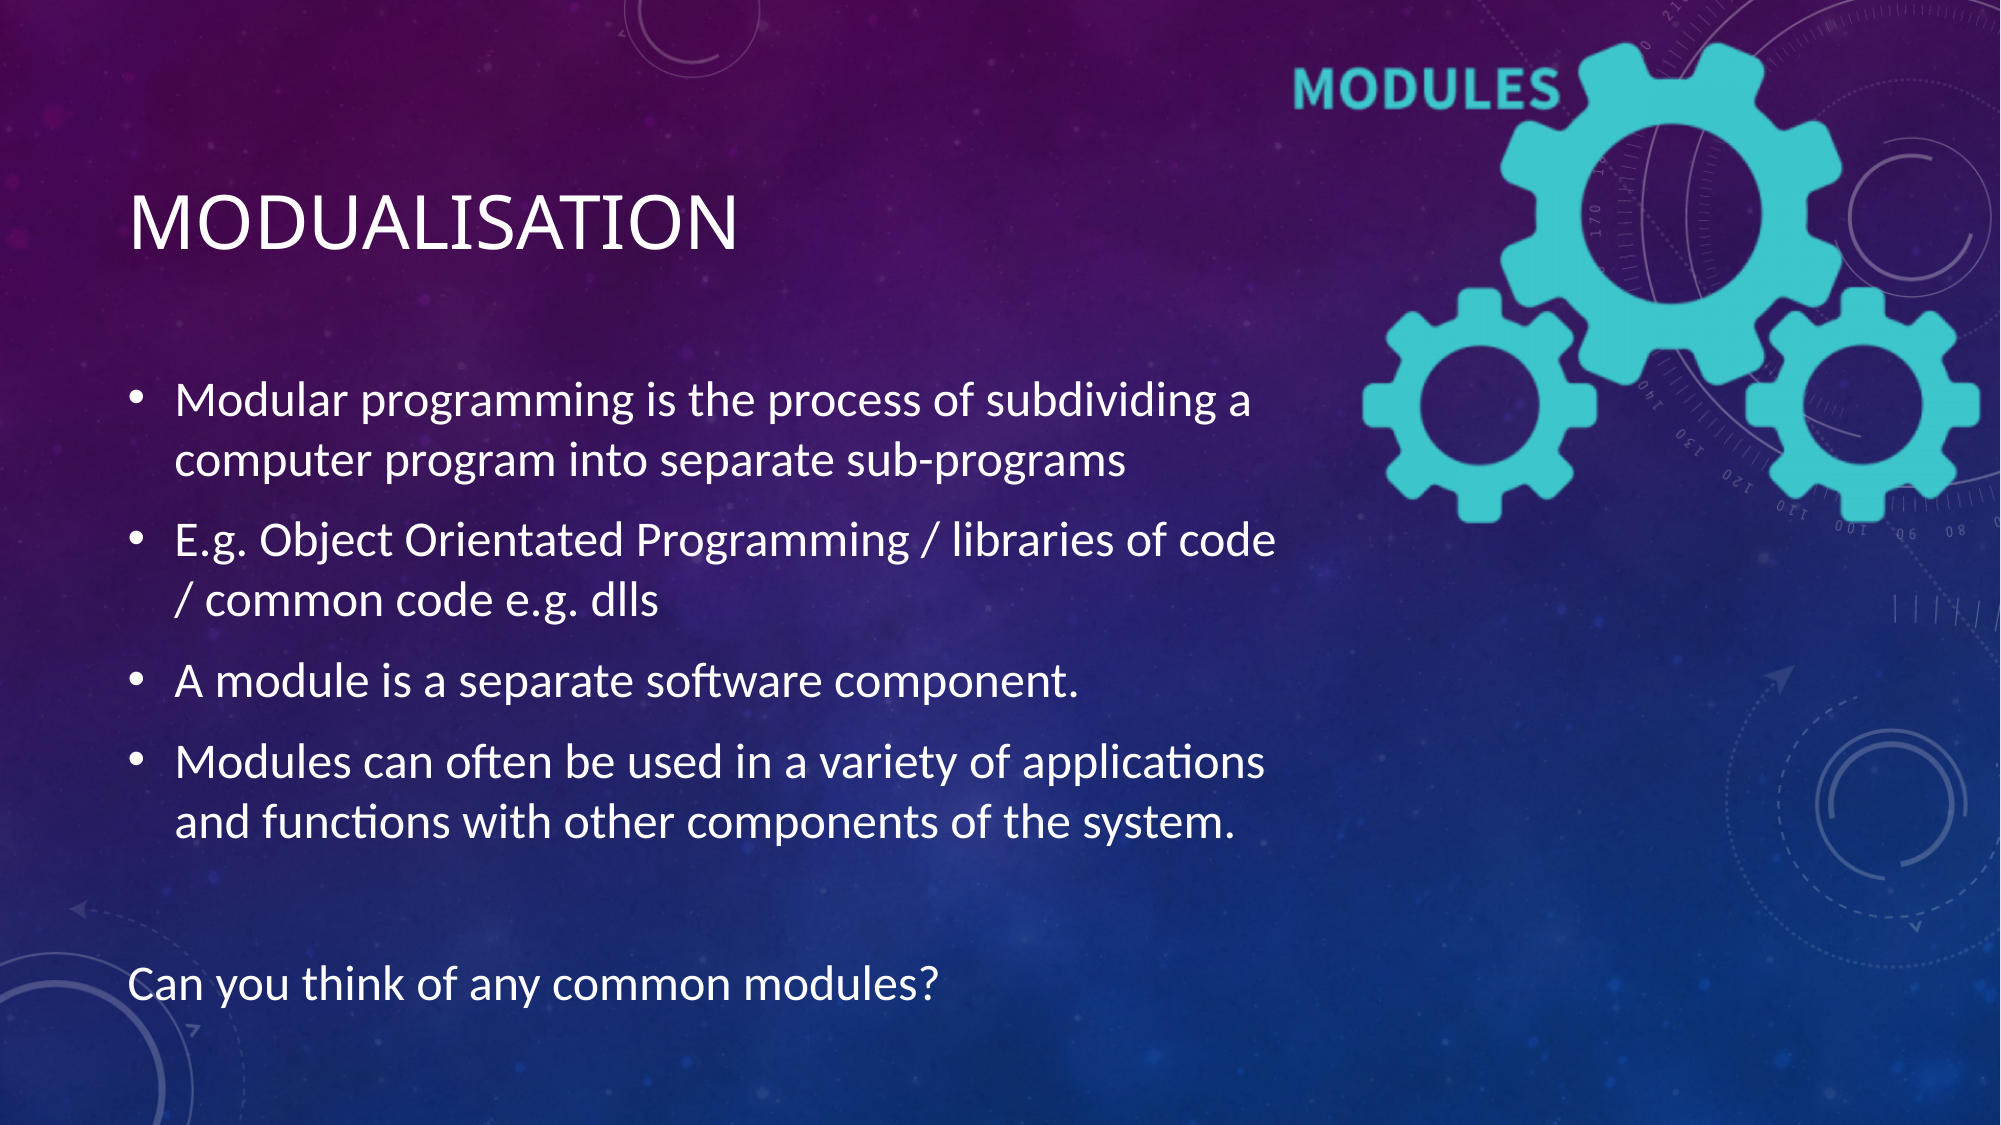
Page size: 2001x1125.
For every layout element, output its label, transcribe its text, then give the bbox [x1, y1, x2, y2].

picture [0, 0, 2001, 1125]
list Modular programming is the process of subdividing a computer program into separate sub-programs E.g. Object Orientated Programming / libraries of code / common code e.g. dlls A module is a separate software component. Modules can often be used in a variety of applications and functions with other components of the system. Can you think of any common modules? [112, 351, 1302, 1025]
title Modualisation [112, 99, 1261, 339]
